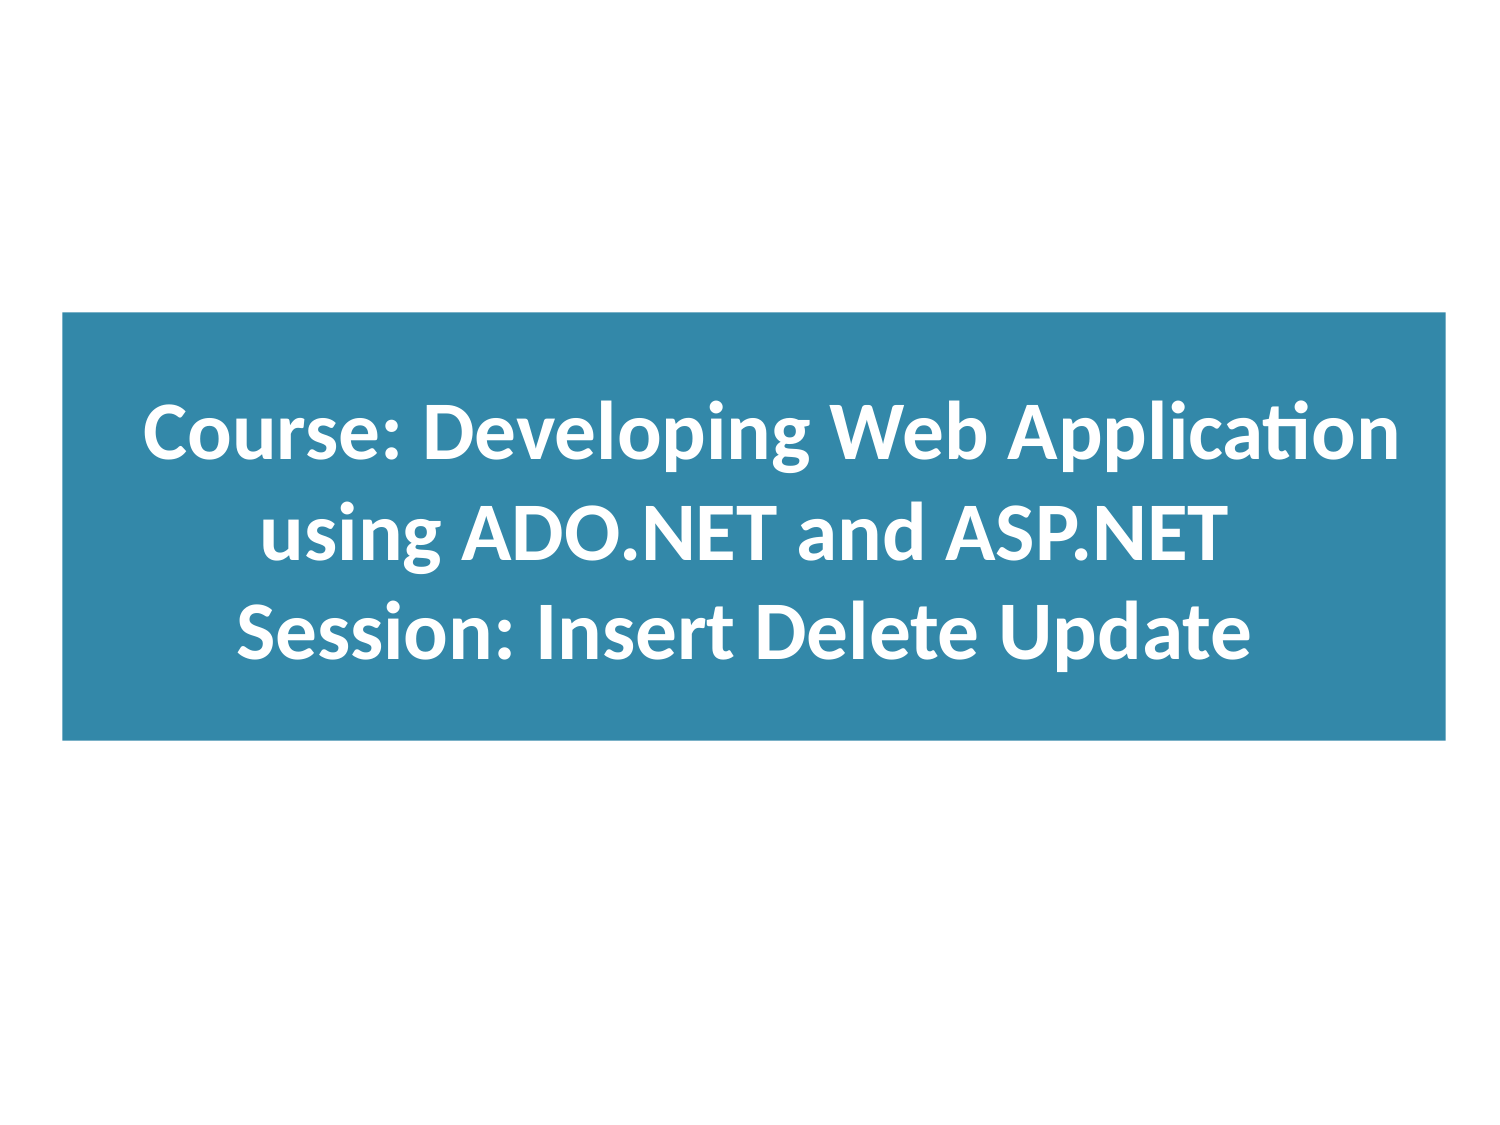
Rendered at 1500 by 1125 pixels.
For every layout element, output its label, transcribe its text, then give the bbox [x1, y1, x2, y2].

text_box Course: Developing Web Application using ADO.NET and ASP.NET Session: Insert Delete Update [62, 312, 1446, 741]
